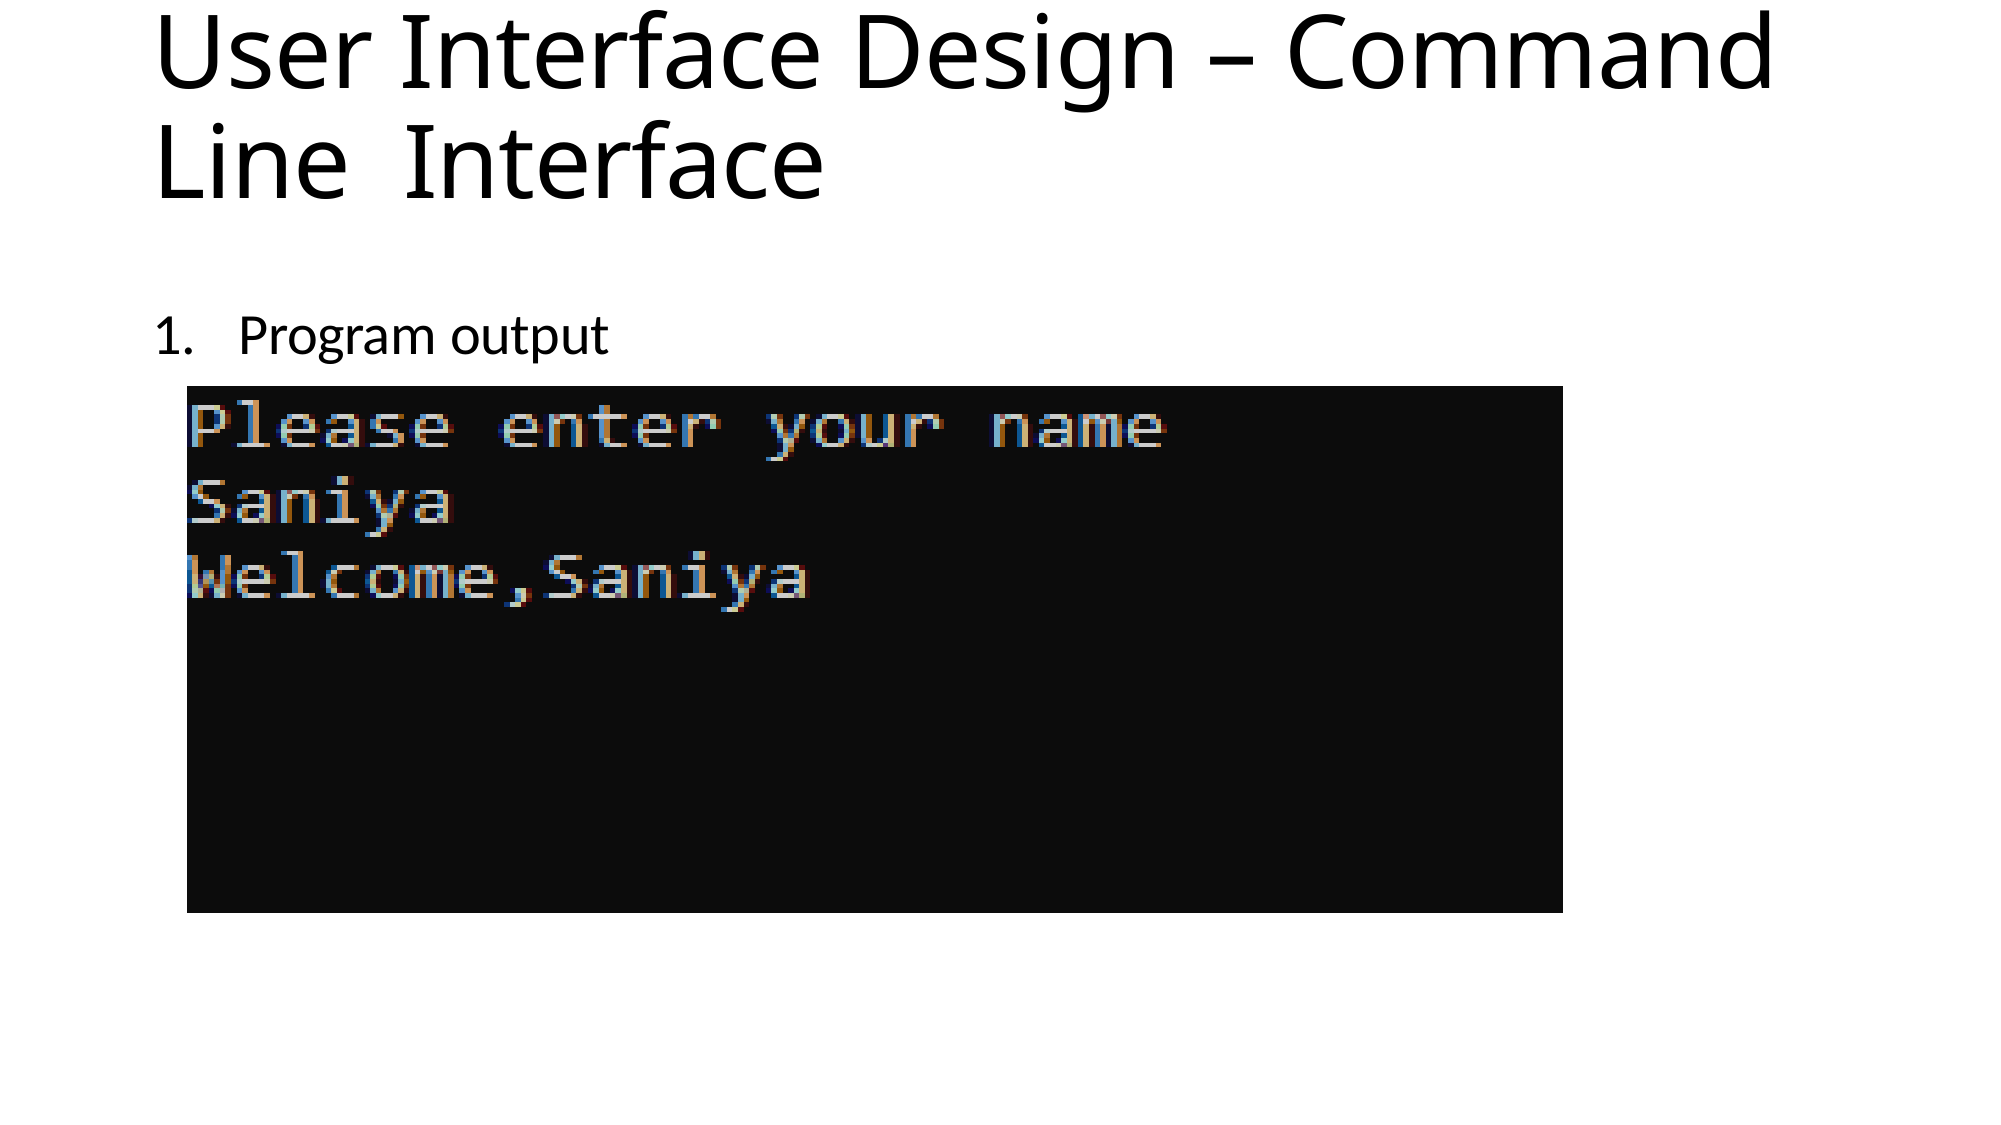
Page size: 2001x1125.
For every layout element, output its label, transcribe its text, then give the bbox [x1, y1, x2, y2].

title User Interface Design – Command Line Interface [150, 0, 1850, 219]
picture [187, 368, 1563, 913]
text_box 1. Program output [150, 294, 615, 367]
